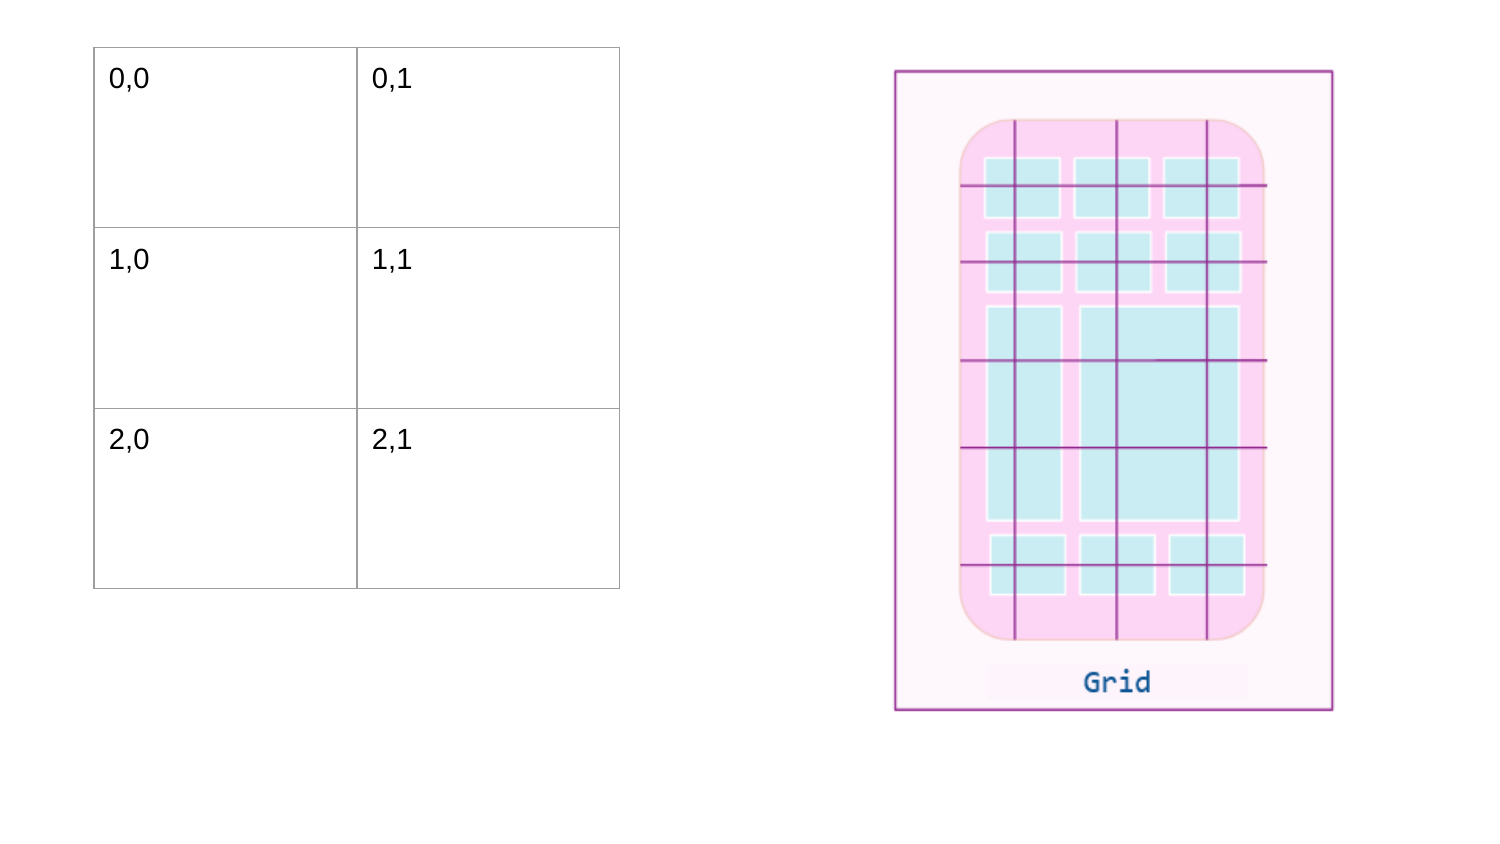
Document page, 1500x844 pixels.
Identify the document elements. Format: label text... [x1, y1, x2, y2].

table_header 0,0 [95, 48, 356, 227]
table_cell 1,1 [358, 228, 619, 408]
table_cell 1,0 [95, 228, 356, 408]
table_cell 2,1 [358, 409, 619, 588]
picture [890, 66, 1338, 716]
table_header 0,1 [358, 48, 619, 227]
table_cell 2,0 [95, 409, 356, 588]
